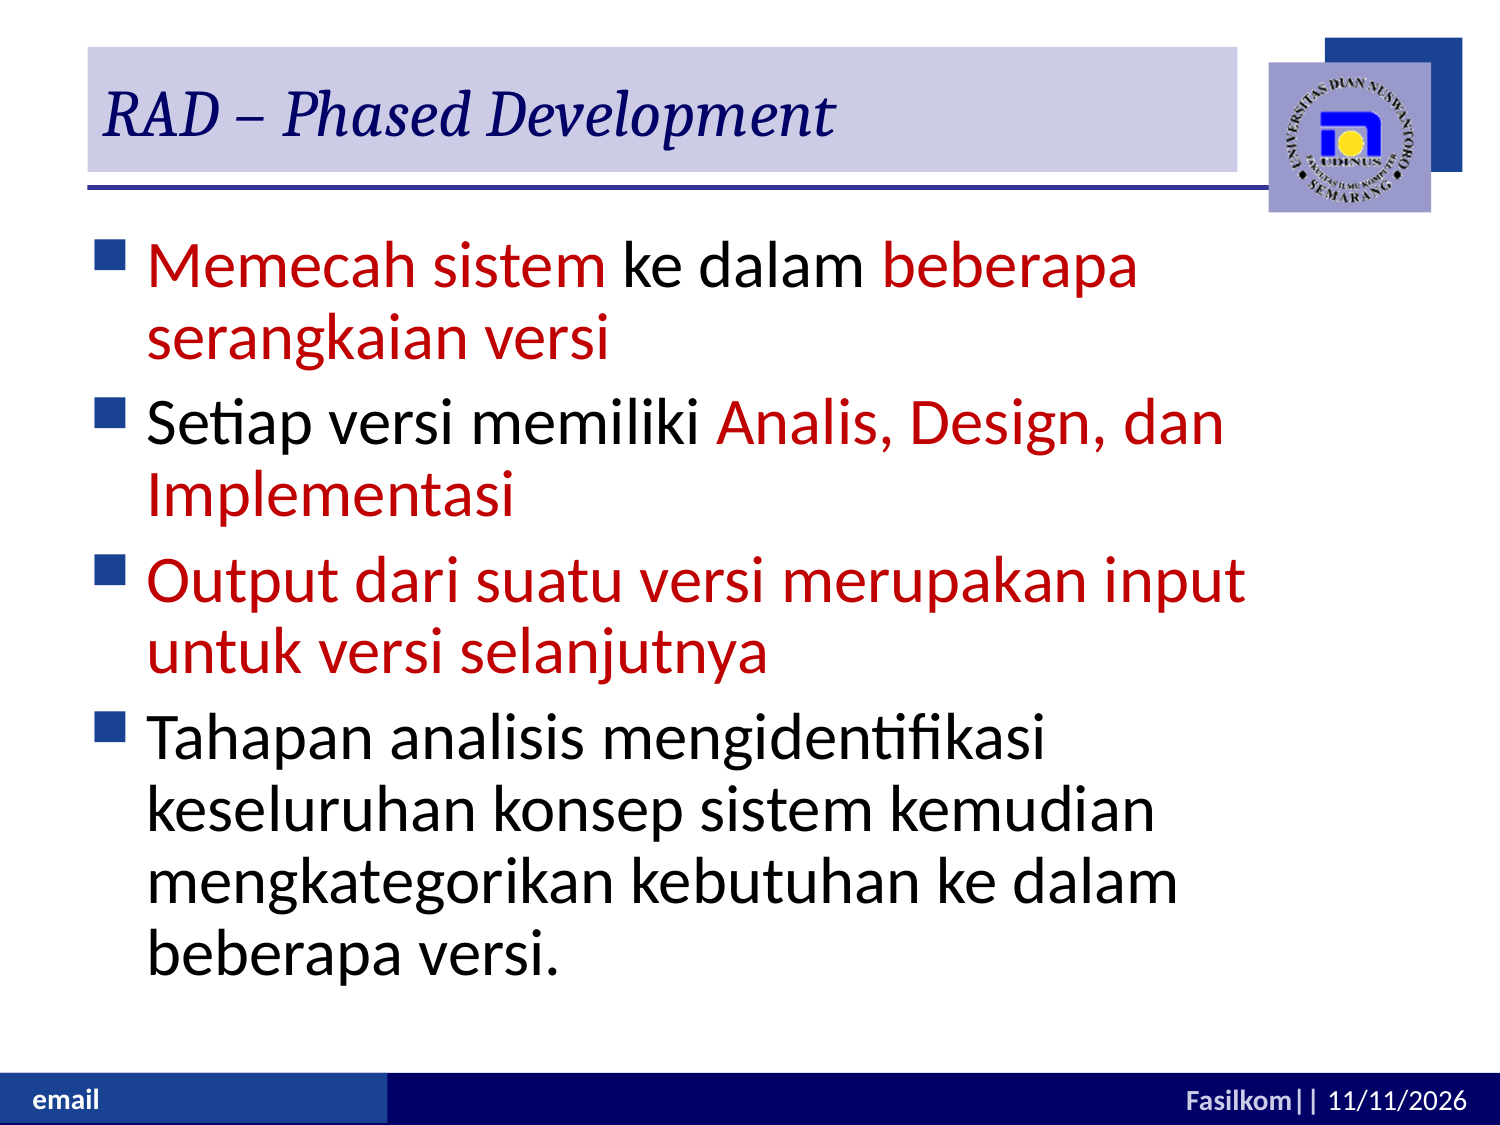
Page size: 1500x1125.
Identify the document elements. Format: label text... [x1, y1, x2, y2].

picture [1273, 62, 1427, 216]
list Memecah sistem ke dalam beberapa serangkaian versi Setiap versi memiliki Analis, Design, dan Implementasi Output dari suatu versi merupakan input untuk versi selanjutnya Tahapan analisis mengidentifikasi keseluruhan konsep sistem kemudian mengkategorikan kebutuhan ke dalam beberapa versi. [74, 222, 1388, 1032]
title RAD – Phased Development [87, 46, 1238, 173]
